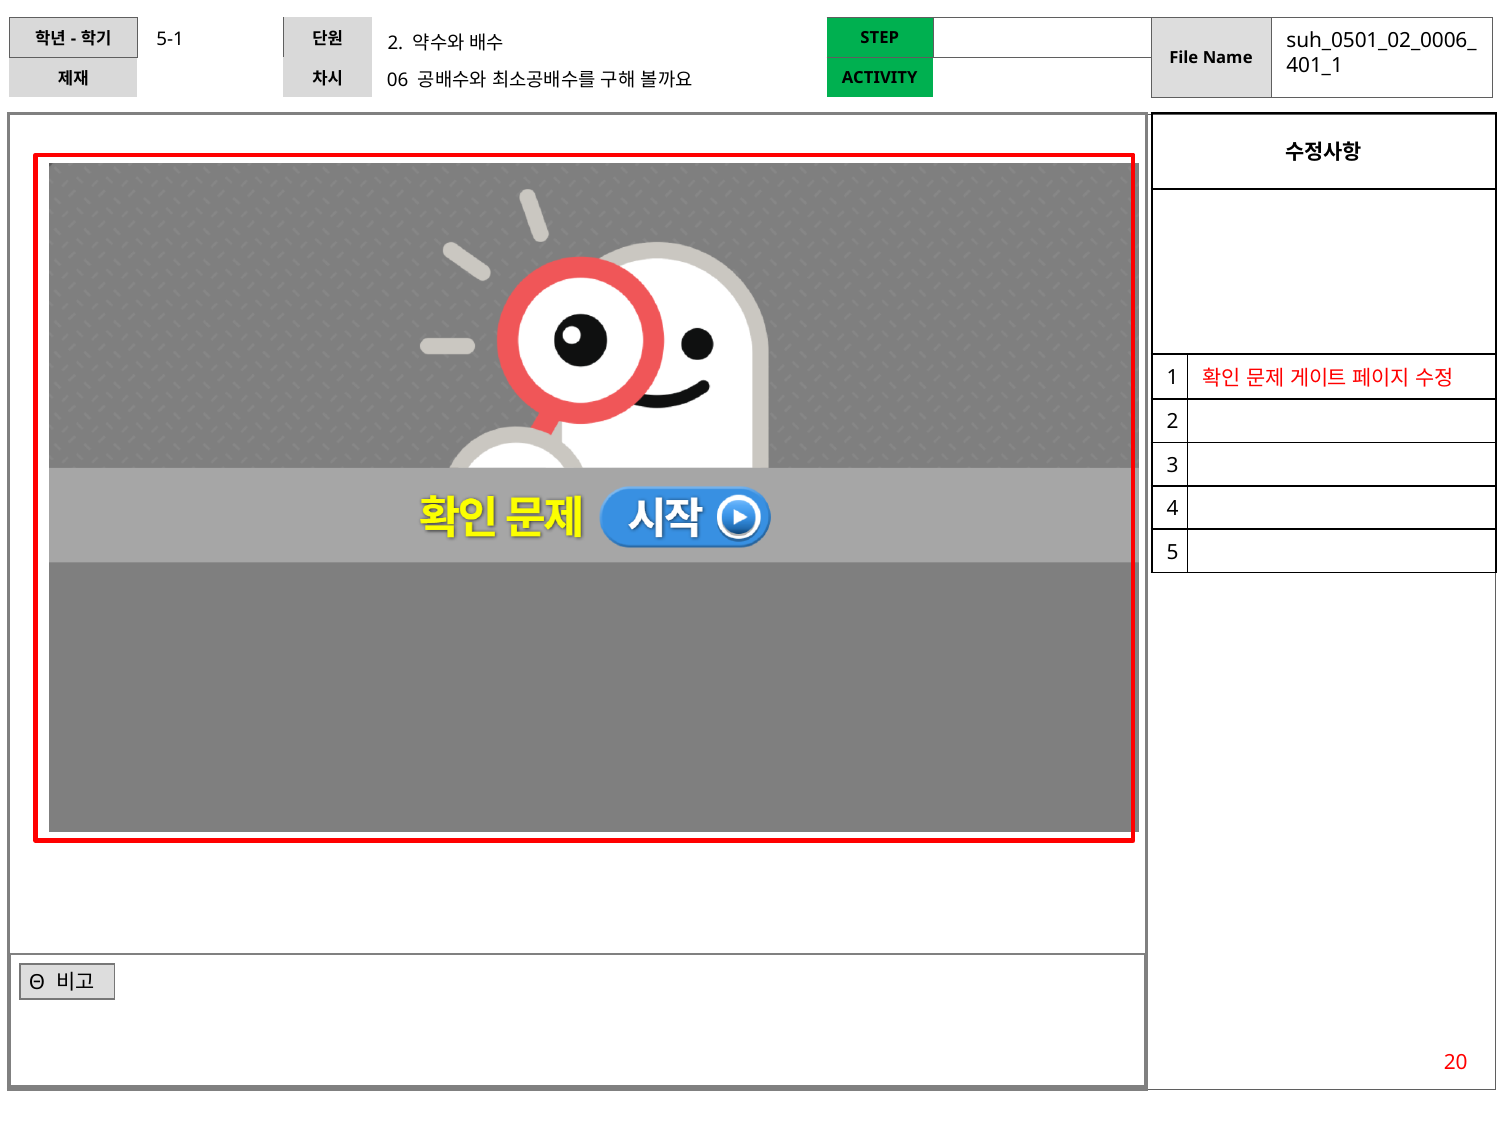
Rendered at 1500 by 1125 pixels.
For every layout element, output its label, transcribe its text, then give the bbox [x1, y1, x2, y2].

text_box suh_0501_02_0006_401_1 [1271, 18, 1500, 84]
table_cell 2 [1153, 400, 1187, 442]
table_cell [1188, 443, 1495, 485]
picture [49, 163, 1139, 833]
table_cell [1188, 400, 1495, 442]
table_cell 1 [1153, 355, 1187, 398]
text_box 2. 약수와 배수 [372, 23, 828, 48]
table_cell [1188, 530, 1495, 572]
table_cell 확인 문제 게이트 페이지 수정 [1188, 355, 1495, 398]
table_cell 5 [1153, 530, 1187, 572]
table_cell [1153, 190, 1495, 353]
table_cell 4 [1153, 487, 1187, 528]
text_box [34, 153, 1135, 843]
text_box 06 공배수와 최소공배수를 구해 볼까요 [372, 60, 845, 96]
table_cell 3 [1153, 443, 1187, 485]
table_cell [1188, 487, 1495, 528]
text_box 5-1 [141, 18, 284, 55]
table_header 수정사항 [1153, 114, 1495, 188]
